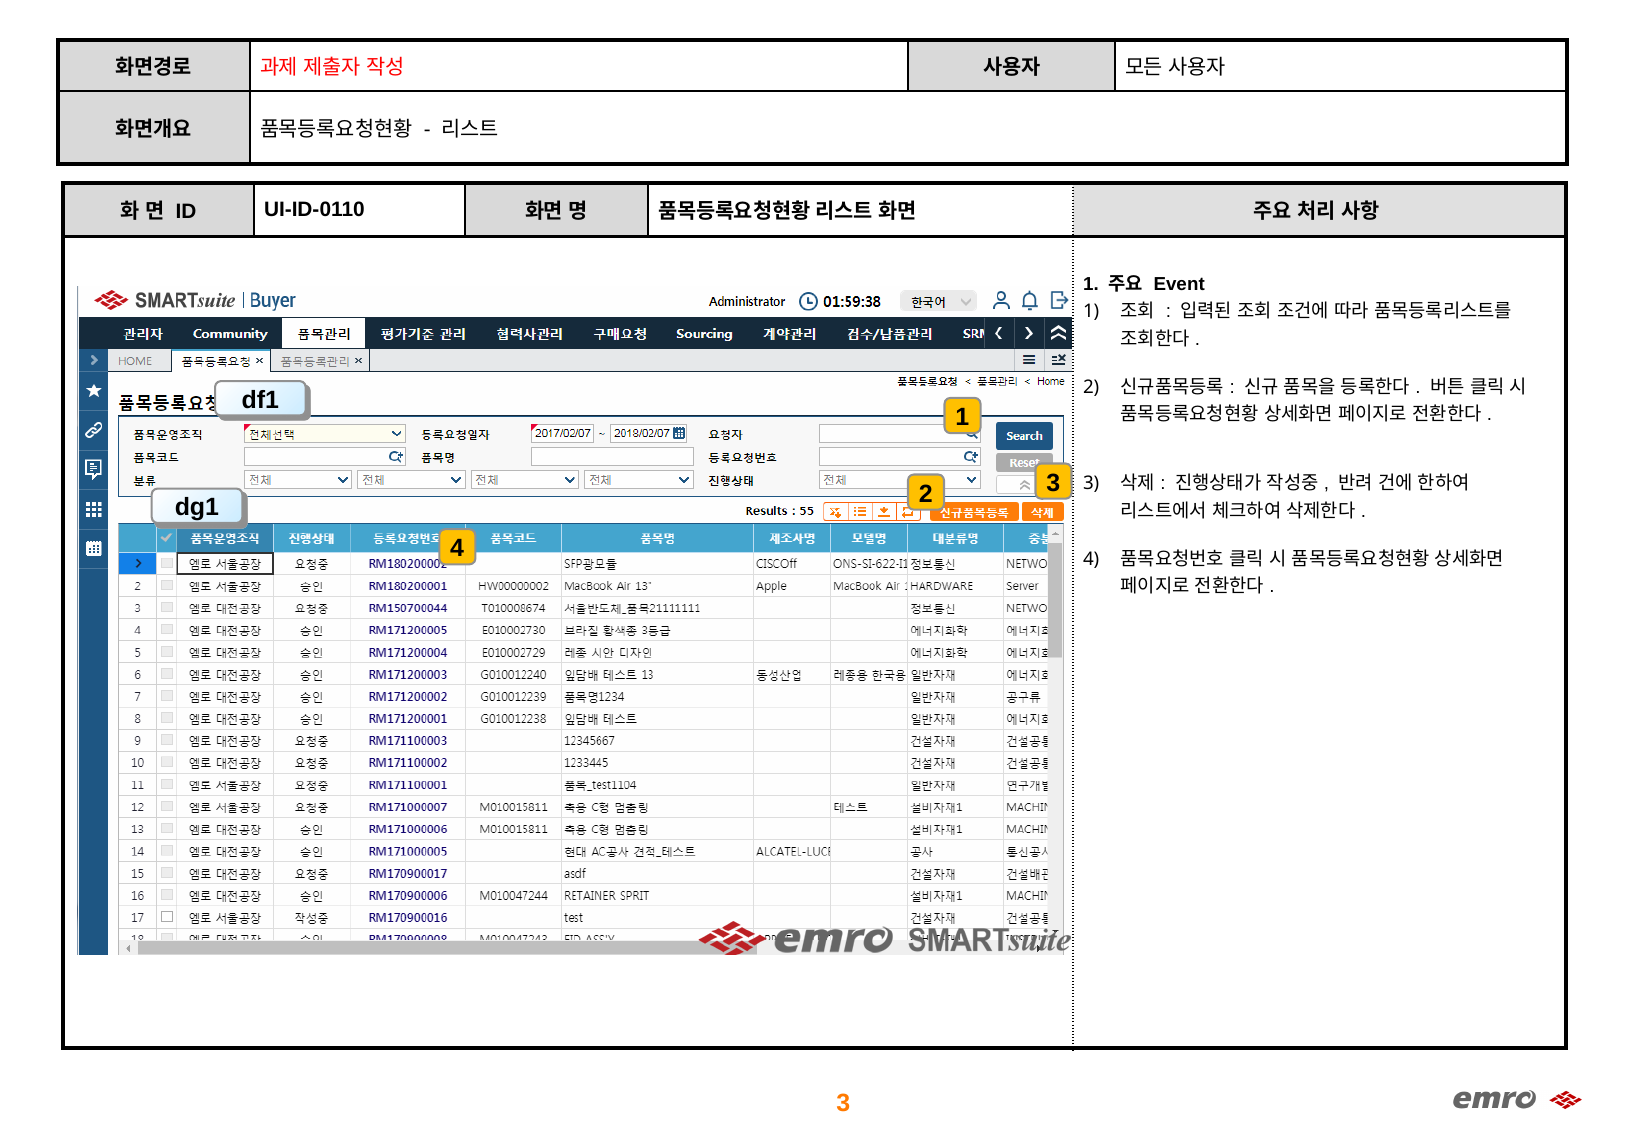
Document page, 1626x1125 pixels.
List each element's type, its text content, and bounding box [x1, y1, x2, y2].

table_header 화 면 ID [65, 185, 253, 235]
table_cell 1. 주요 Event 조회 : 입력된 조회 조건에 따라 품목등록리스트를 조회한다. 신규품목등록: 신규 품목을 등록한다. 버튼 클릭 시 품목등록요청현황 상세화면 페이지로 전환한다. 삭제: 진행상태가 작성중, 반려 건에 한하여 리스트에서 체크하여 삭제한다. 품목요청번호 클릭 시 품목등록요청현황 상세화면 페이지로 전환한다. [1073, 238, 1564, 1046]
picture [1453, 1090, 1582, 1110]
table_header 모든 사용자 [1116, 42, 1565, 90]
table_header 품목등록요청현황 리스트 화면 [649, 185, 1073, 235]
picture [76, 285, 1072, 956]
table_header 과제 제출자 작성 [251, 42, 907, 90]
table_header 화면경로 [60, 42, 249, 90]
table_cell [65, 238, 1073, 1046]
table_header 사용자 [909, 42, 1114, 90]
table_header 주요 처리 사항 [1073, 185, 1564, 235]
table_header UI-ID-0110 [255, 185, 464, 235]
table_header 화면 명 [466, 185, 647, 235]
table_cell 품목등록요청현황 - 리스트 [251, 92, 1565, 162]
table_cell 화면개요 [60, 92, 249, 162]
